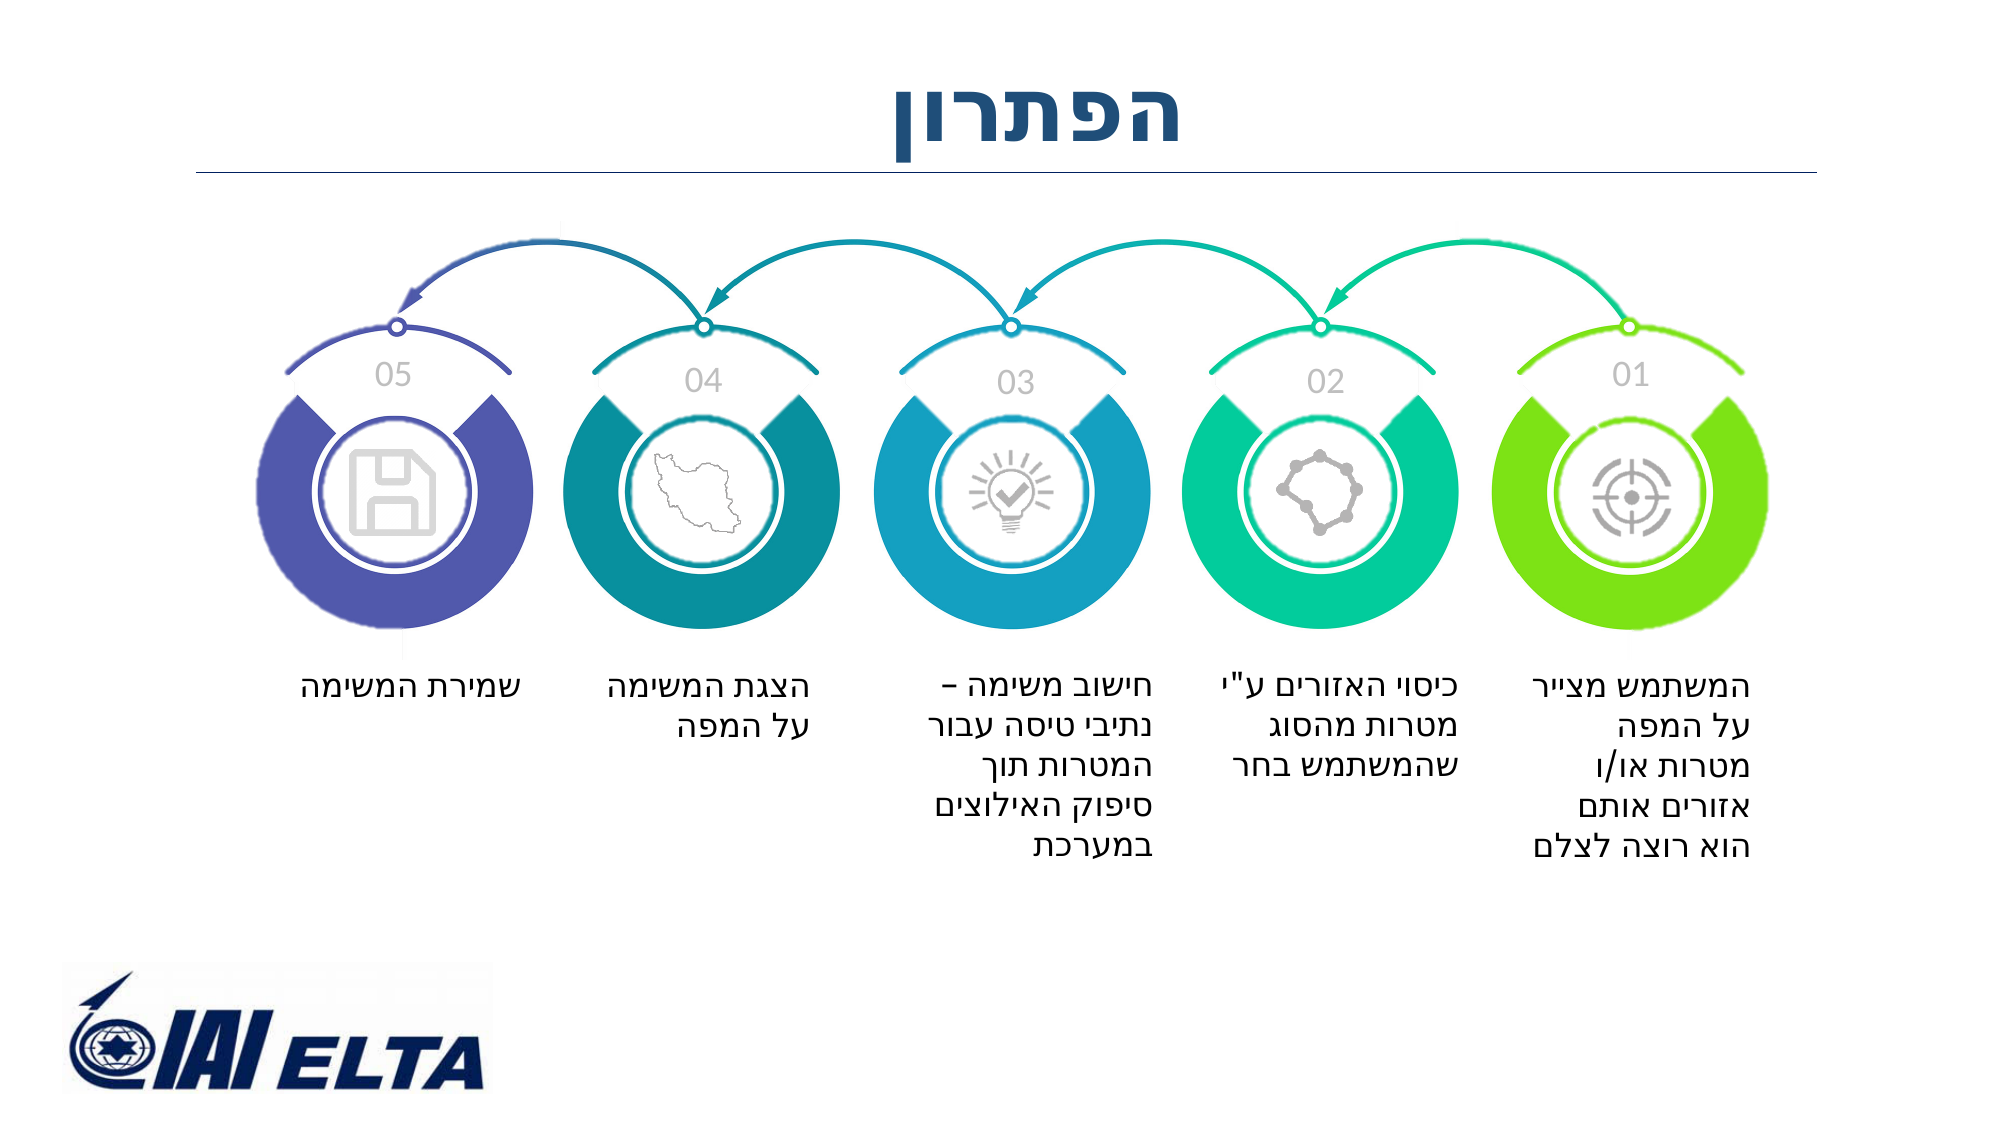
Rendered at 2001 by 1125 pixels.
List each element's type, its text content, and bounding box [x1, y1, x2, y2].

text_box הצגת המשימה על המפה [555, 660, 826, 752]
picture [650, 449, 745, 545]
picture [1276, 449, 1363, 536]
picture [62, 962, 493, 1094]
picture [1584, 450, 1679, 545]
text_box המשתמש מצייר על המפה מטרות או/ו אזורים אותם הוא רוצה לצלם [1505, 660, 1767, 872]
text_box חישוב משימה – נתיבי טיסה עבור המטרות תוך סיפוק האילוצים במערכת [897, 660, 1169, 871]
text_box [177, 221, 1798, 660]
text_box שמירת המשימה [265, 660, 537, 712]
picture [955, 439, 1066, 539]
text_box כיסוי האזורים ע"י מטרות מהסוג שהמשתמש בחר [1200, 660, 1474, 791]
title הפתרון [868, 52, 1207, 172]
picture [349, 449, 436, 536]
